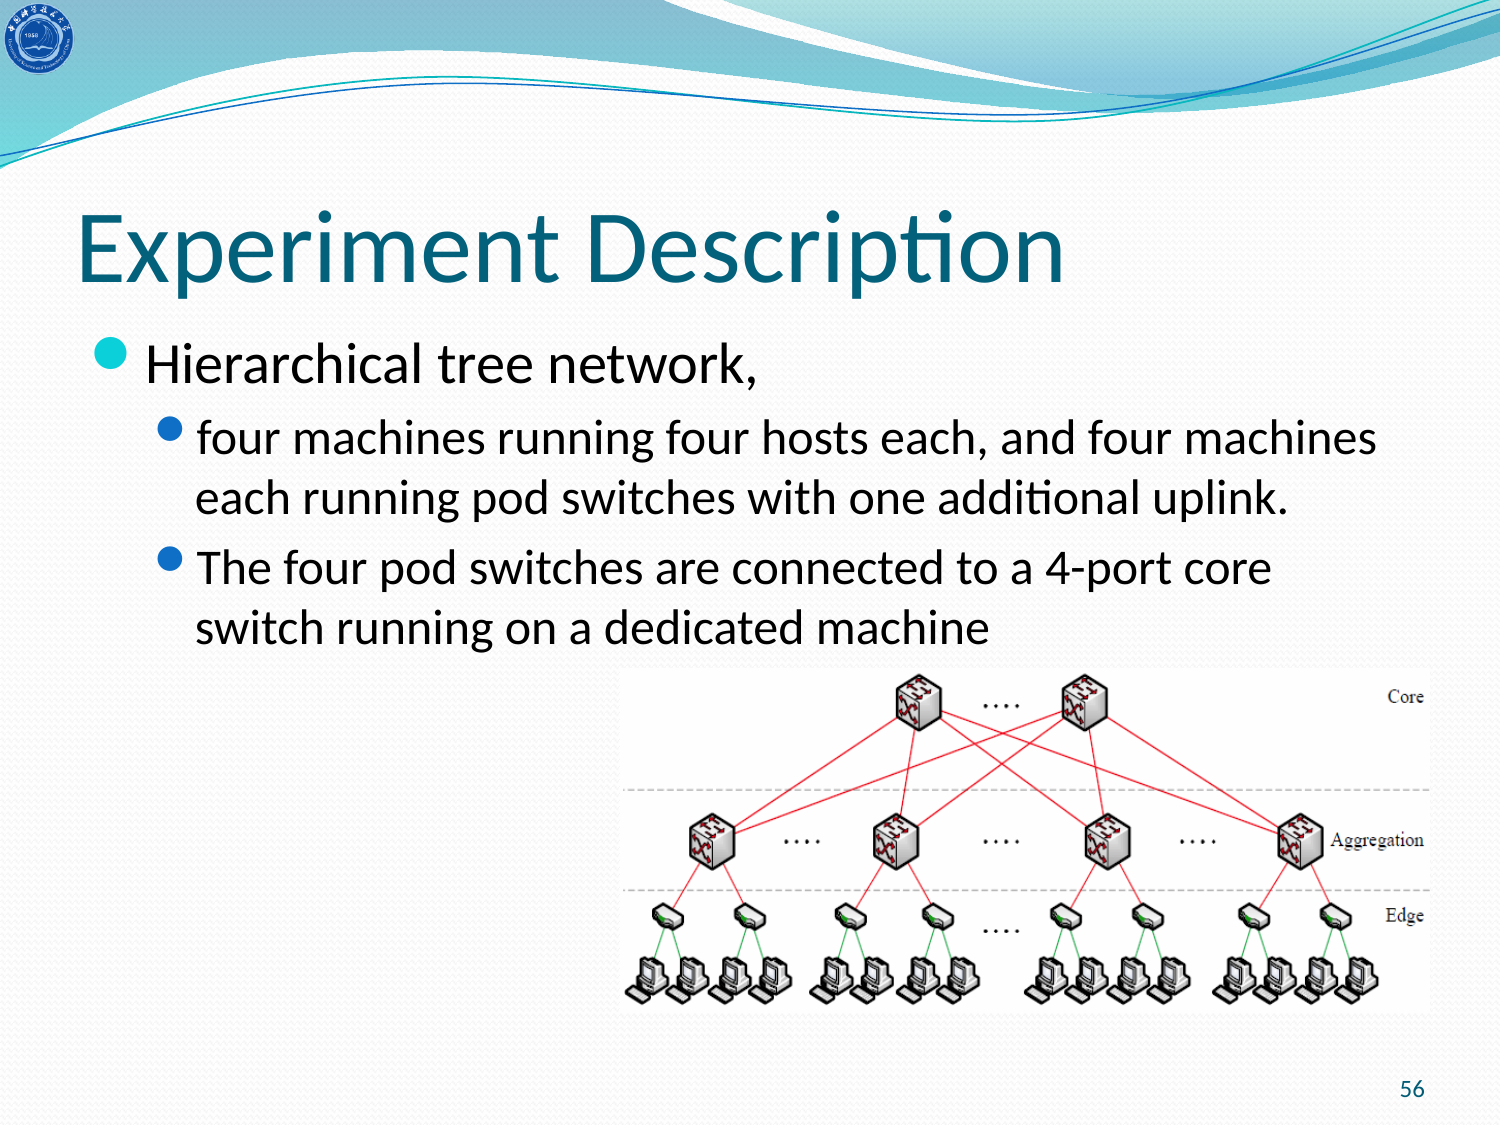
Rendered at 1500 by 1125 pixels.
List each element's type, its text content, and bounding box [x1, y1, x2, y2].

title Experiment Description [75, 115, 1425, 303]
slide_number 56 [1299, 1042, 1425, 1103]
picture [0, 0, 77, 77]
list Hierarchical tree network, four machines running four hosts each, and four machines each running pod switches with one additional uplink. The four pod switches are connected to a 4-port core switch running on a dedicated machine [75, 317, 1425, 1038]
picture [619, 668, 1430, 1013]
